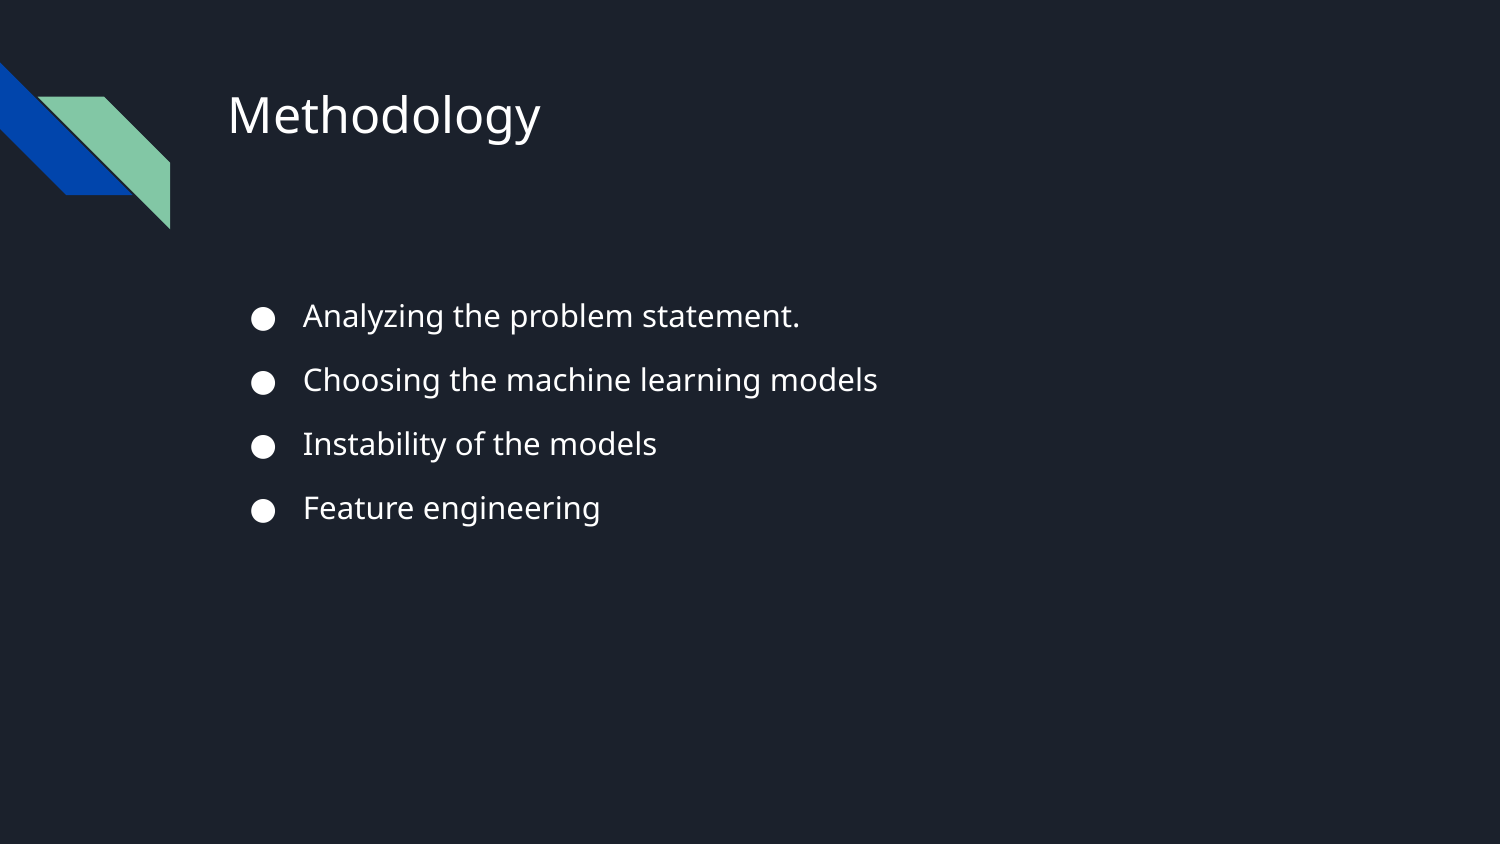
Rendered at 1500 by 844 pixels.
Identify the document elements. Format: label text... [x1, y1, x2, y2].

title Methodology [212, 64, 1368, 215]
list Analyzing the problem statement. Choosing the machine learning models Instability of the models Feature engineering [212, 257, 1368, 735]
